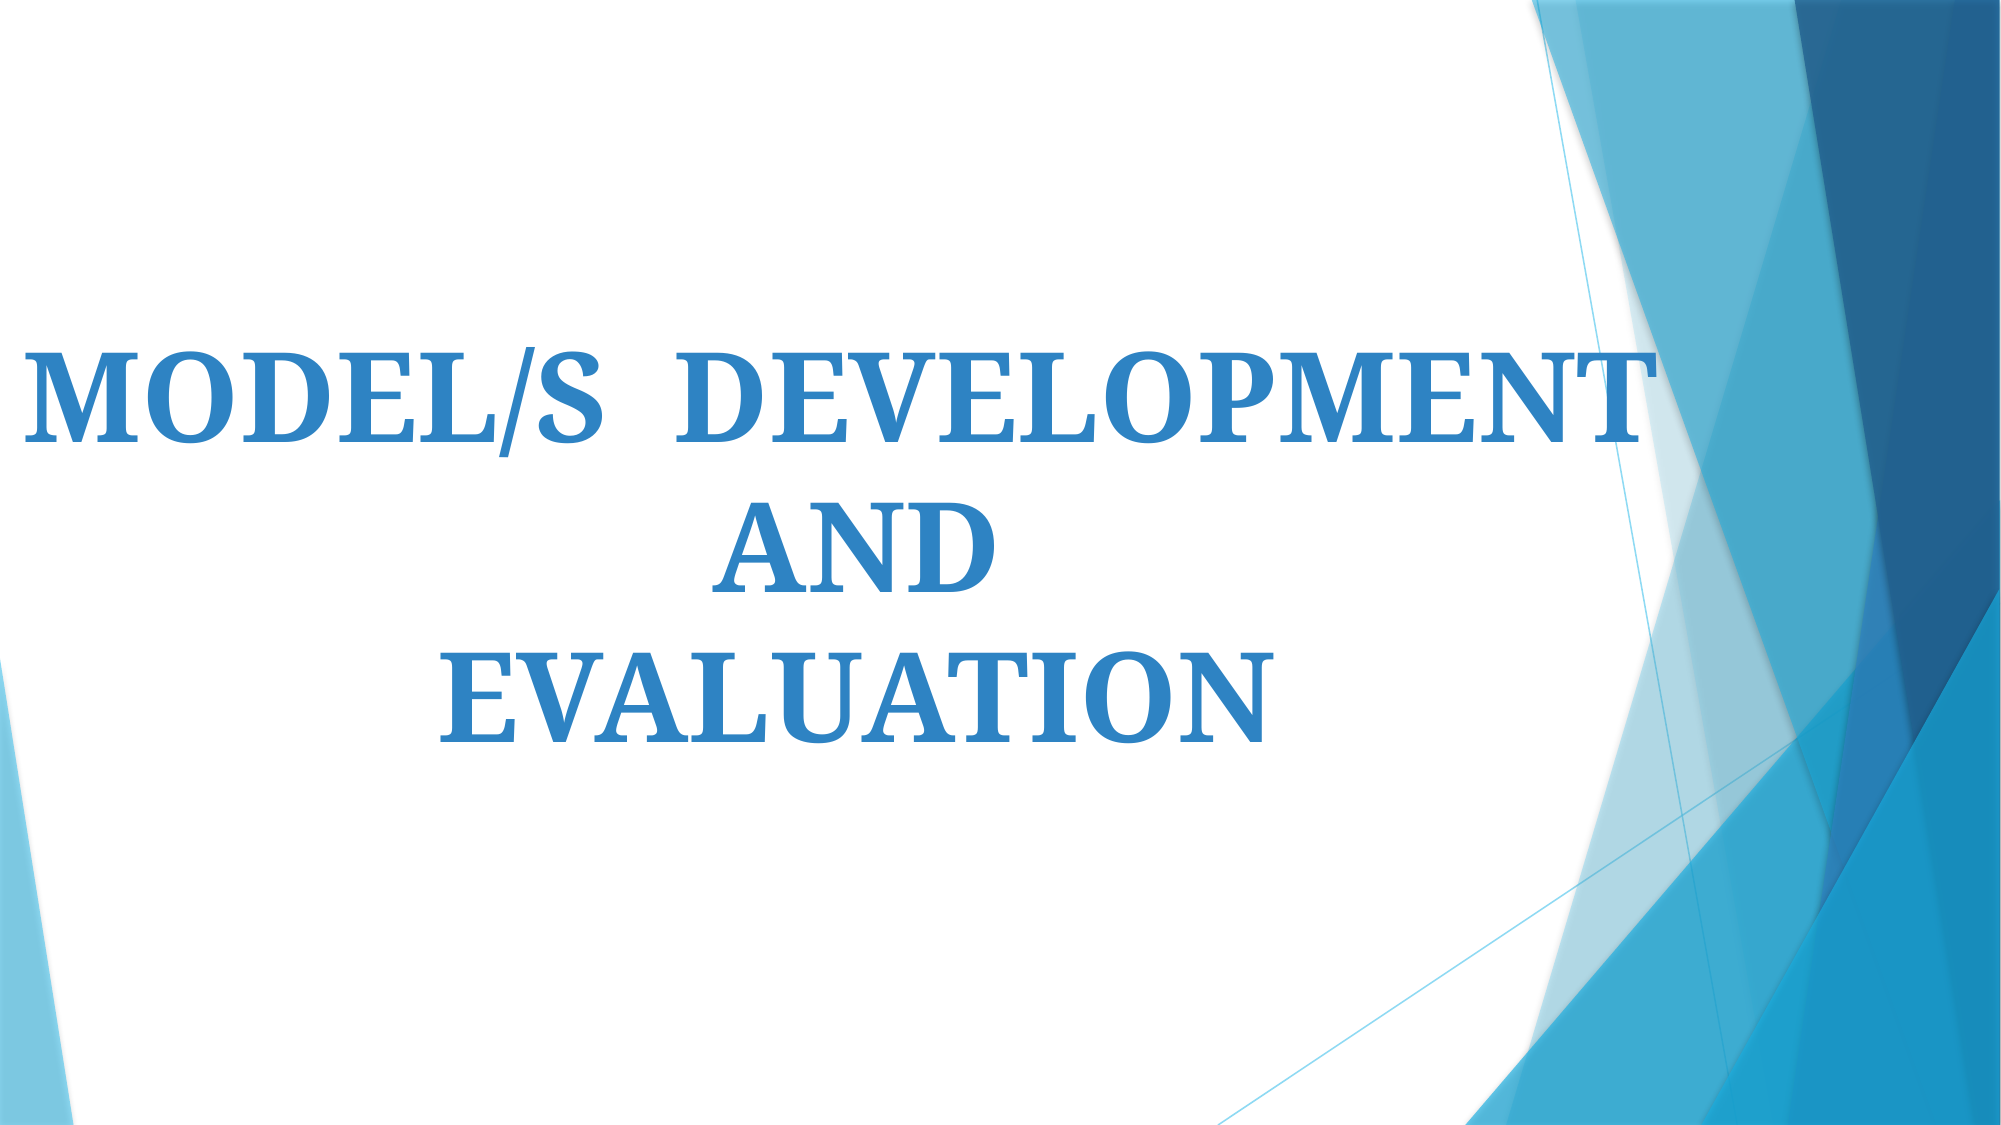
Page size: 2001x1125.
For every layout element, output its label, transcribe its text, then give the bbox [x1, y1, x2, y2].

text_box MODEL/S DEVELOPMENT AND EVALUATION [0, 309, 1683, 775]
